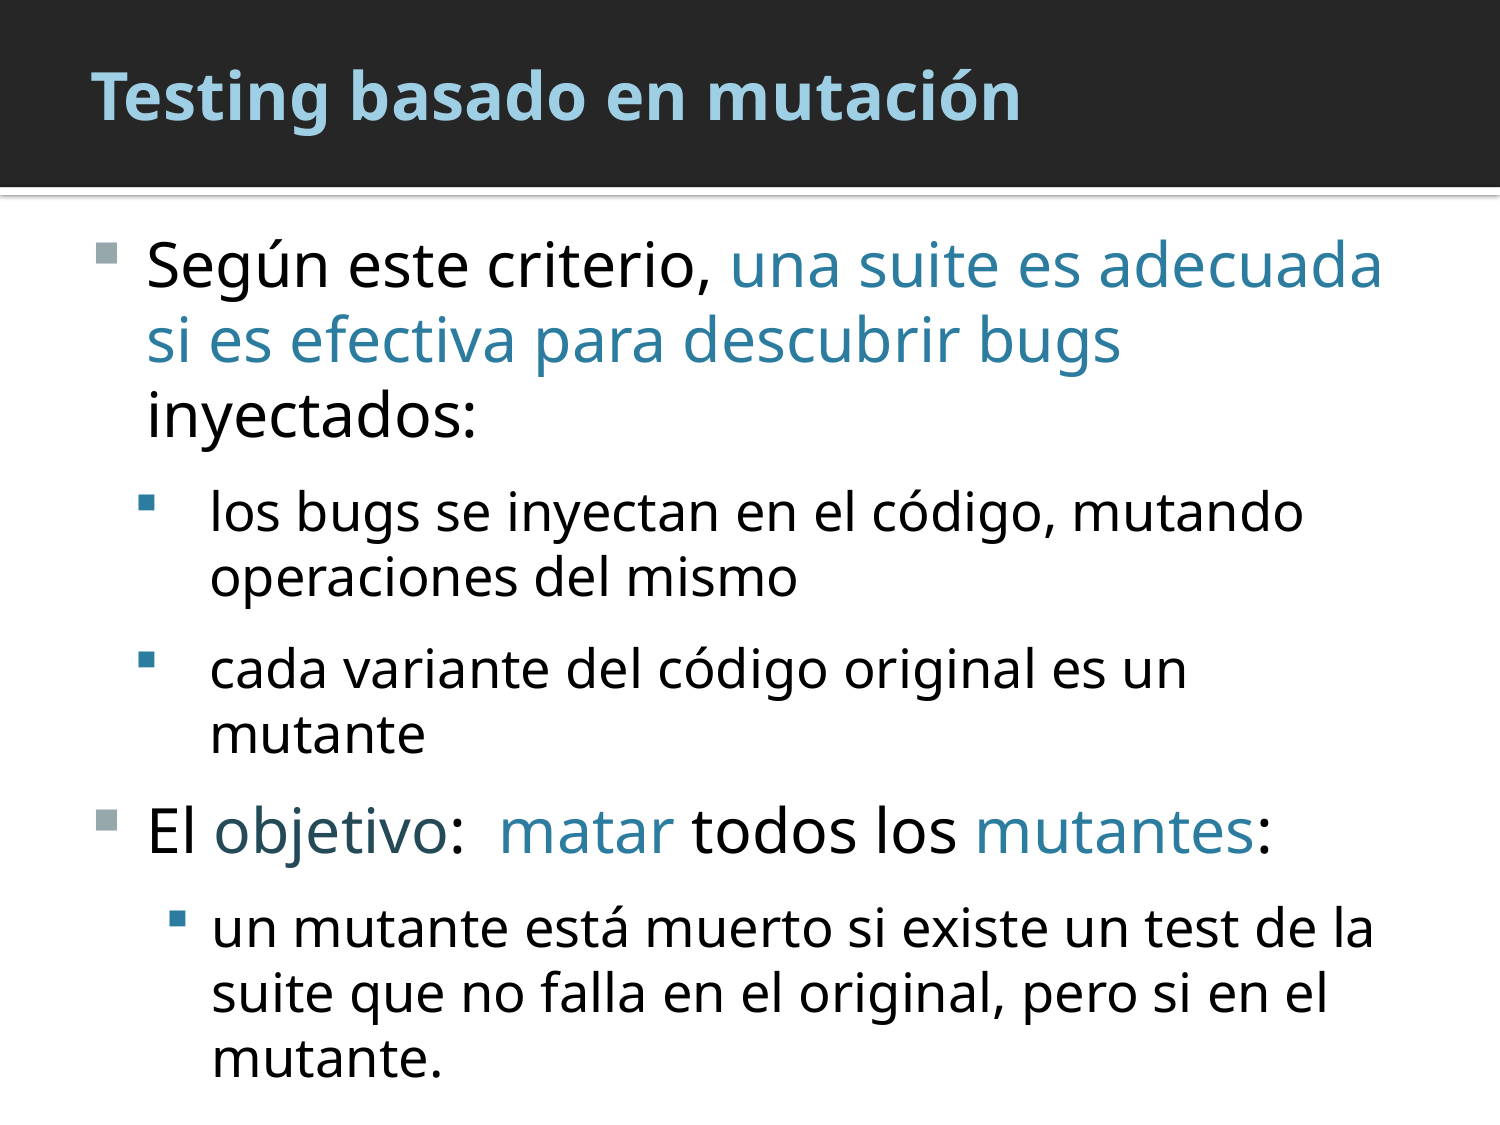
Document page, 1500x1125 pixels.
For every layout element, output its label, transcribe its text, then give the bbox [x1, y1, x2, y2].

list Según este criterio, una suite es adecuada si es efectiva para descubrir bugs inyectados: los bugs se inyectan en el código, mutando operaciones del mismo cada variante del código original es un mutante El objetivo: matar todos los mutantes: un mutante está muerto si existe un test de la suite que no falla en el original, pero si en el mutante. [74, 231, 1436, 1083]
title Testing basado en mutación [74, 5, 1163, 183]
